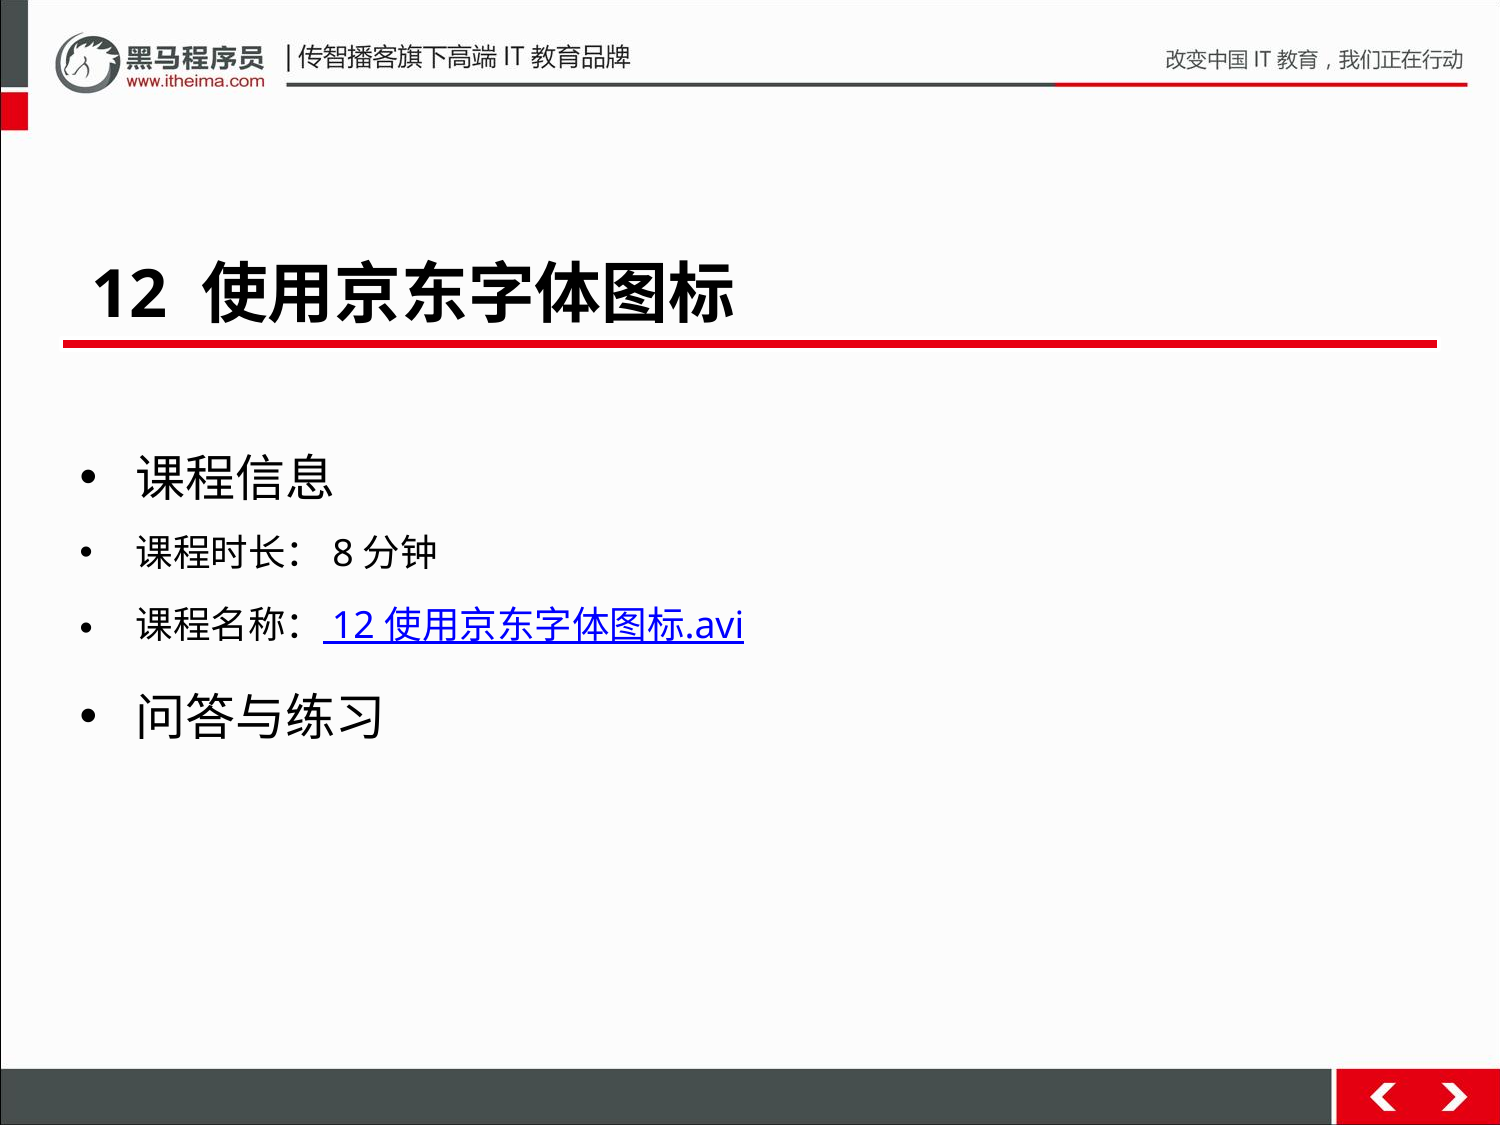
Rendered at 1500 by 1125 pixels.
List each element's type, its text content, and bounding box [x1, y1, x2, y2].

picture [0, 0, 1500, 1125]
text_box 课程信息 课程时长：8分钟 课程名称： 12 使用京东字体图标.avi 问答与练习 [64, 408, 1445, 753]
text_box 12 使用京东字体图标 [76, 243, 1388, 339]
